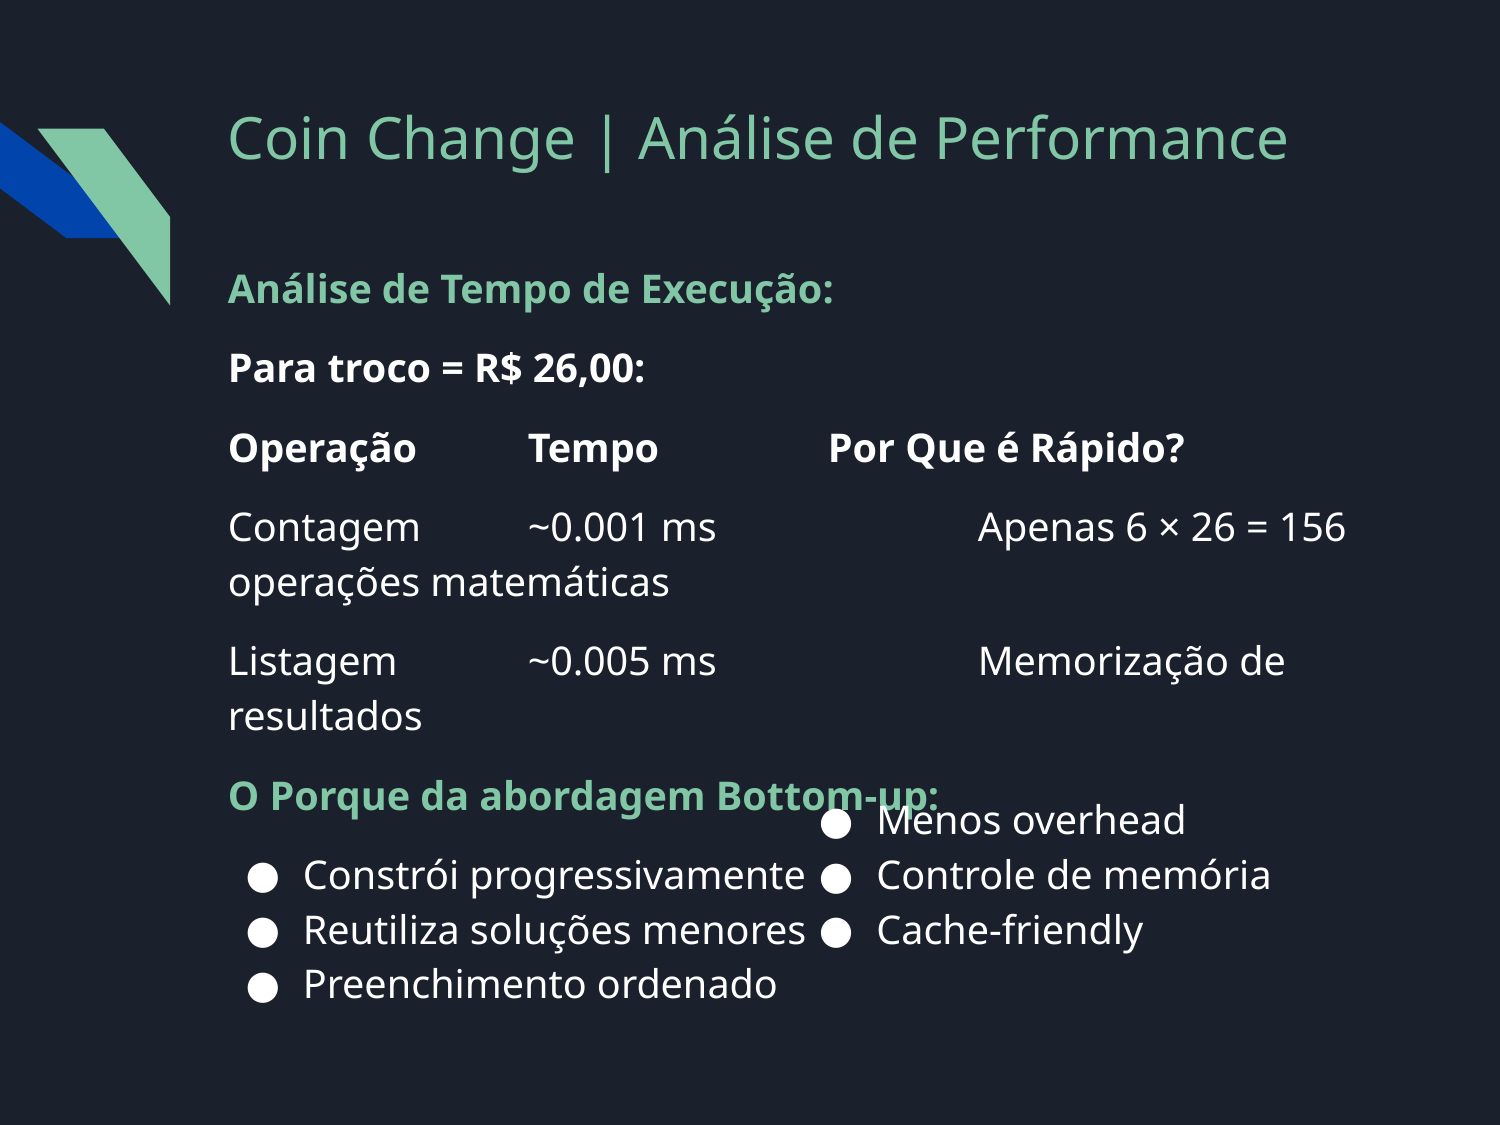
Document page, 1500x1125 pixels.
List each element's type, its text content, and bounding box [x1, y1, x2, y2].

text_box Menos overhead Controle de memória Cache-friendly [786, 773, 1303, 986]
list Análise de Tempo de Execução: Para troco = R$ 26,00: Operação Tempo Por Que é Rápido? Contagem ~0.001 ms Apenas 6 × 26 = 156 operações matemáticas Listagem ~0.005 ms Memorização de resultados O Porque da abordagem Bottom-up: Constrói progressivamente Reutiliza soluções menores Preenchimento ordenado [212, 241, 1368, 1037]
title Coin Change | Análise de Performance [212, 86, 1419, 287]
